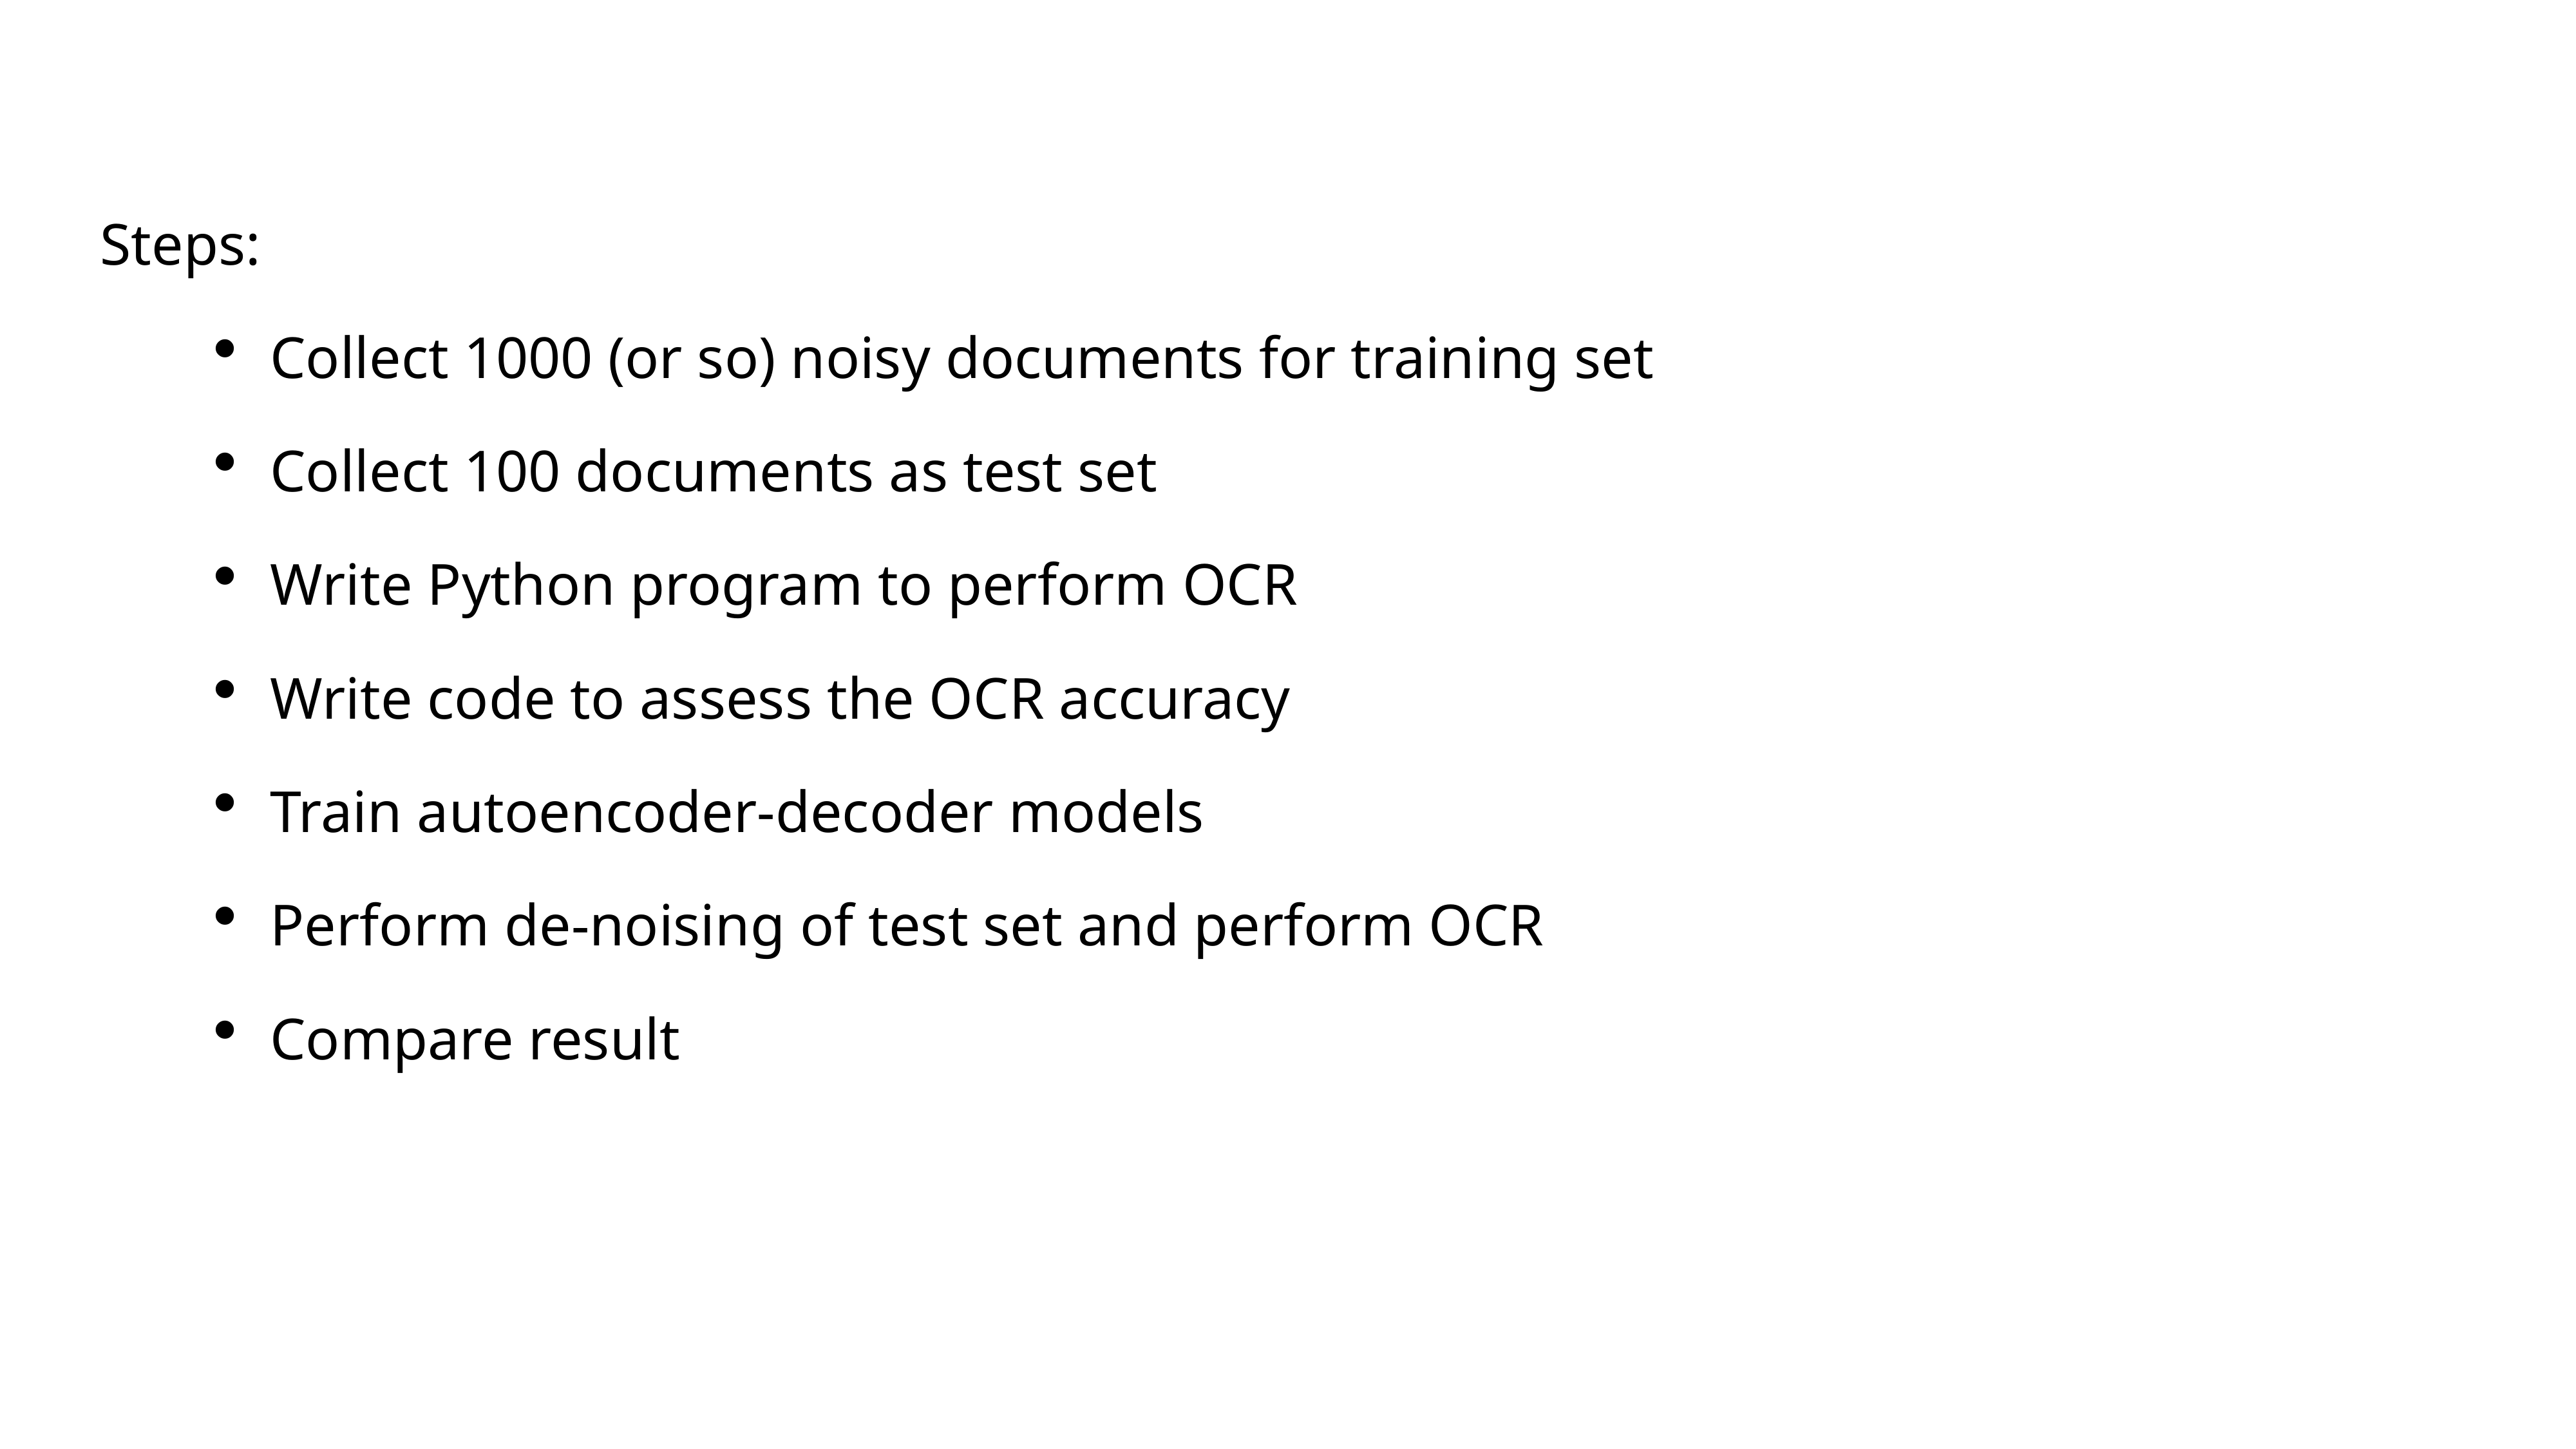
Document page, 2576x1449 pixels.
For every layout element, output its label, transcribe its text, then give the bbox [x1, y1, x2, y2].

list Steps: Collect 1000 (or so) noisy documents for training set Collect 100 documents as test set Write Python program to perform OCR Write code to assess the OCR accuracy Train autoencoder-decoder models Perform de-noising of test set and perform OCR Compare result [94, 210, 2416, 1083]
